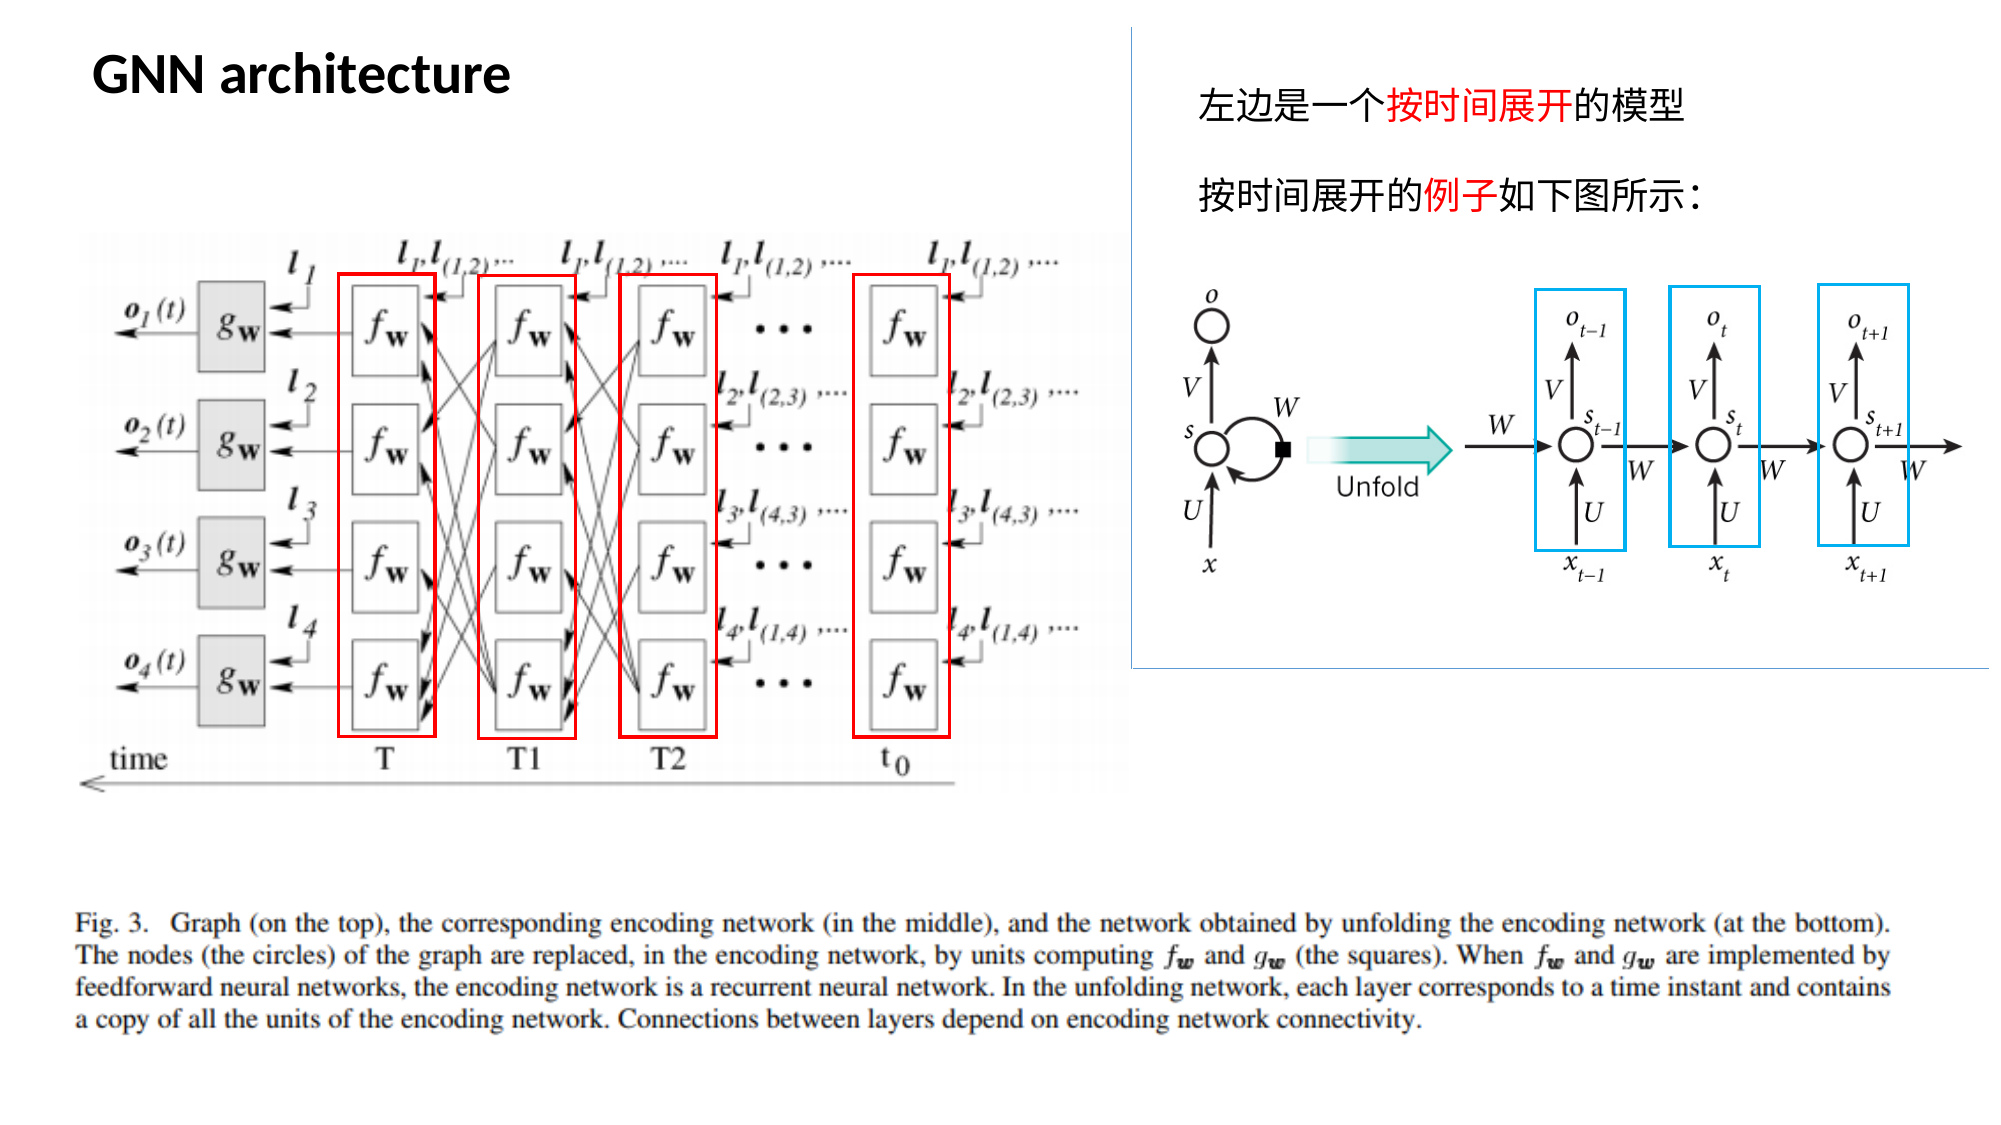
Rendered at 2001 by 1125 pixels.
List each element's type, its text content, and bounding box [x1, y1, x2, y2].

text_box GNN architecture [77, 27, 735, 113]
picture [65, 902, 1944, 1053]
picture [78, 232, 1129, 813]
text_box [1131, 27, 1989, 669]
